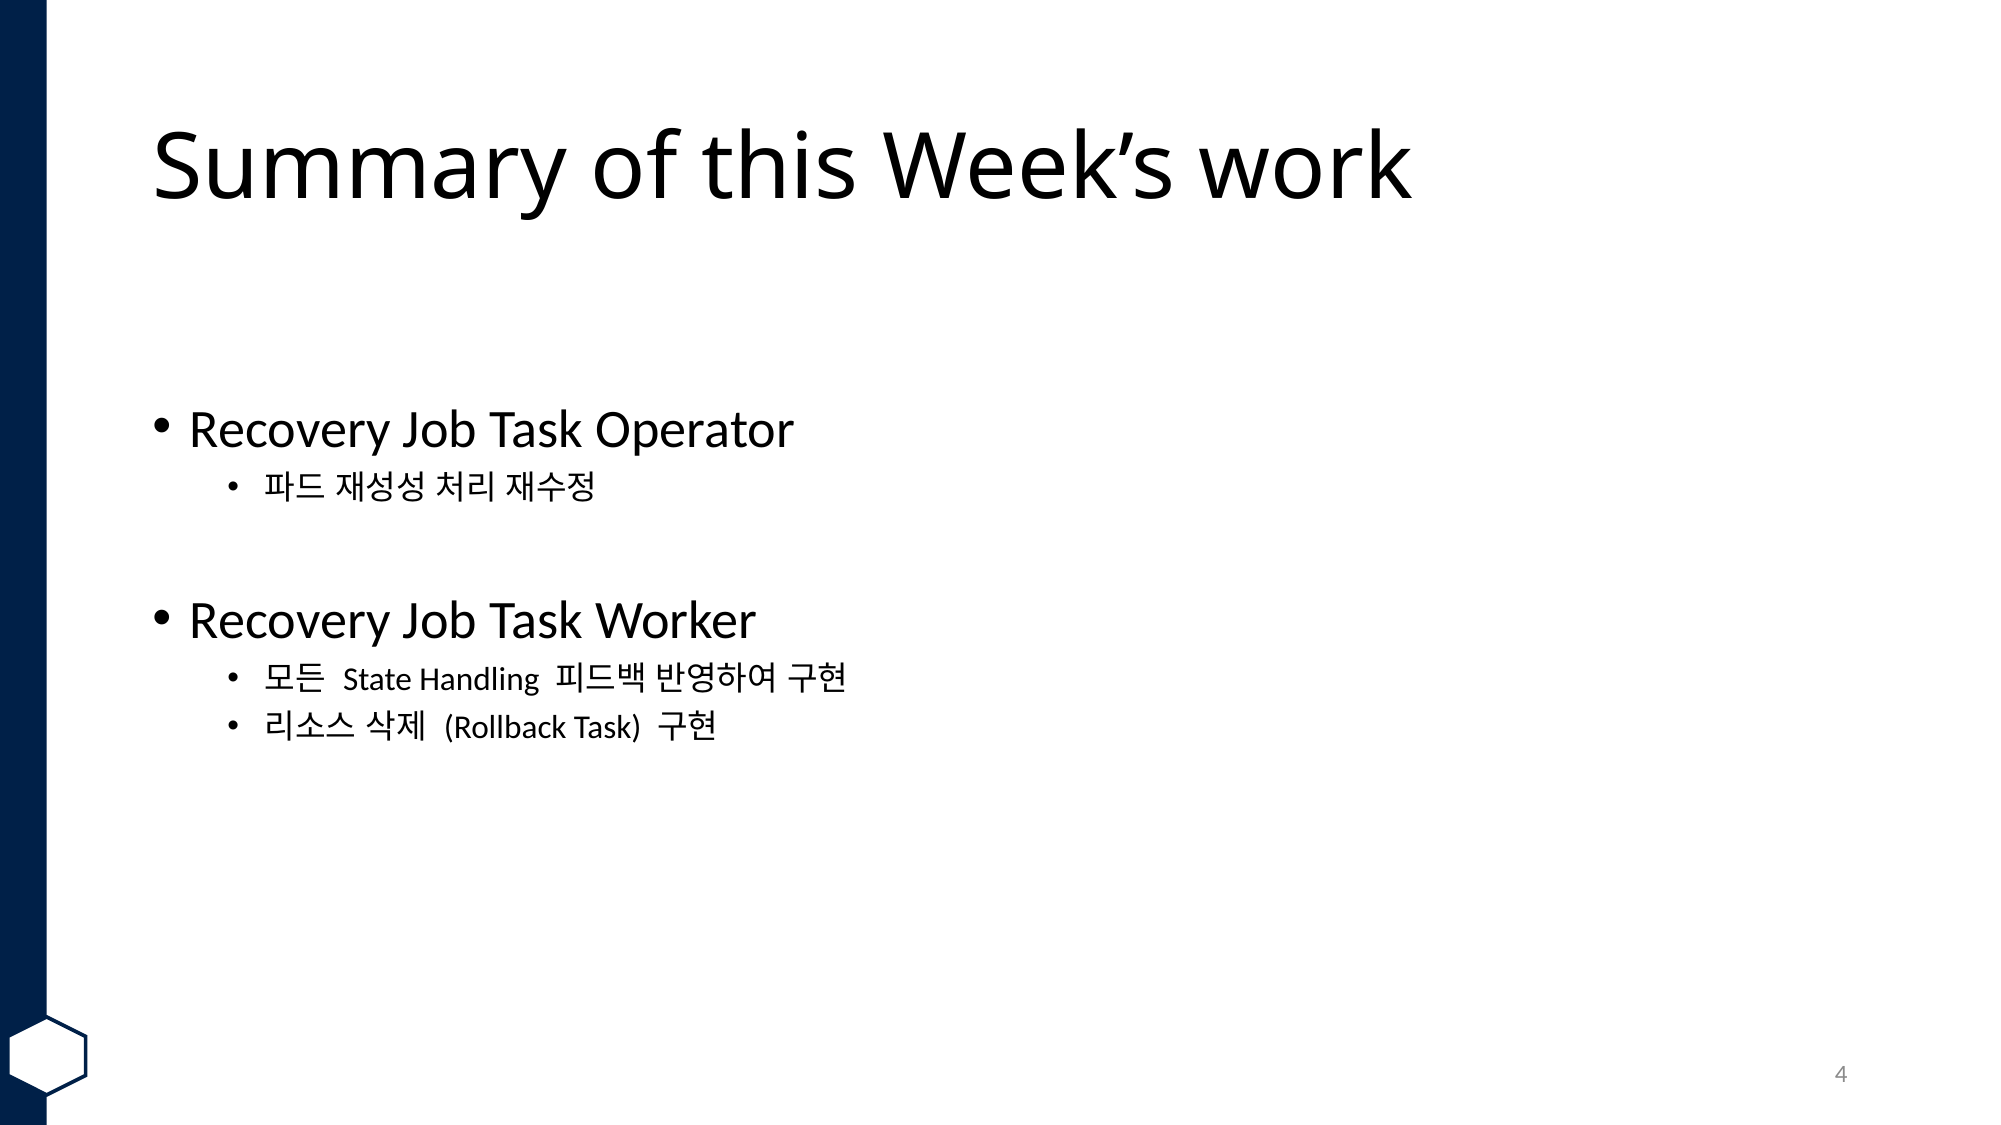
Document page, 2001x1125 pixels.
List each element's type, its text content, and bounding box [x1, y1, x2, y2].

slide_number 4 [1412, 1042, 1863, 1103]
list Recovery Job Task Operator 파드 재성성 처리 재수정 Recovery Job Task Worker 모든 State Handling 피드백 반영하여 구현 리소스 삭제 (Rollback Task) 구현 [137, 372, 1863, 1006]
title Summary of this Week’s work [137, 59, 1863, 278]
